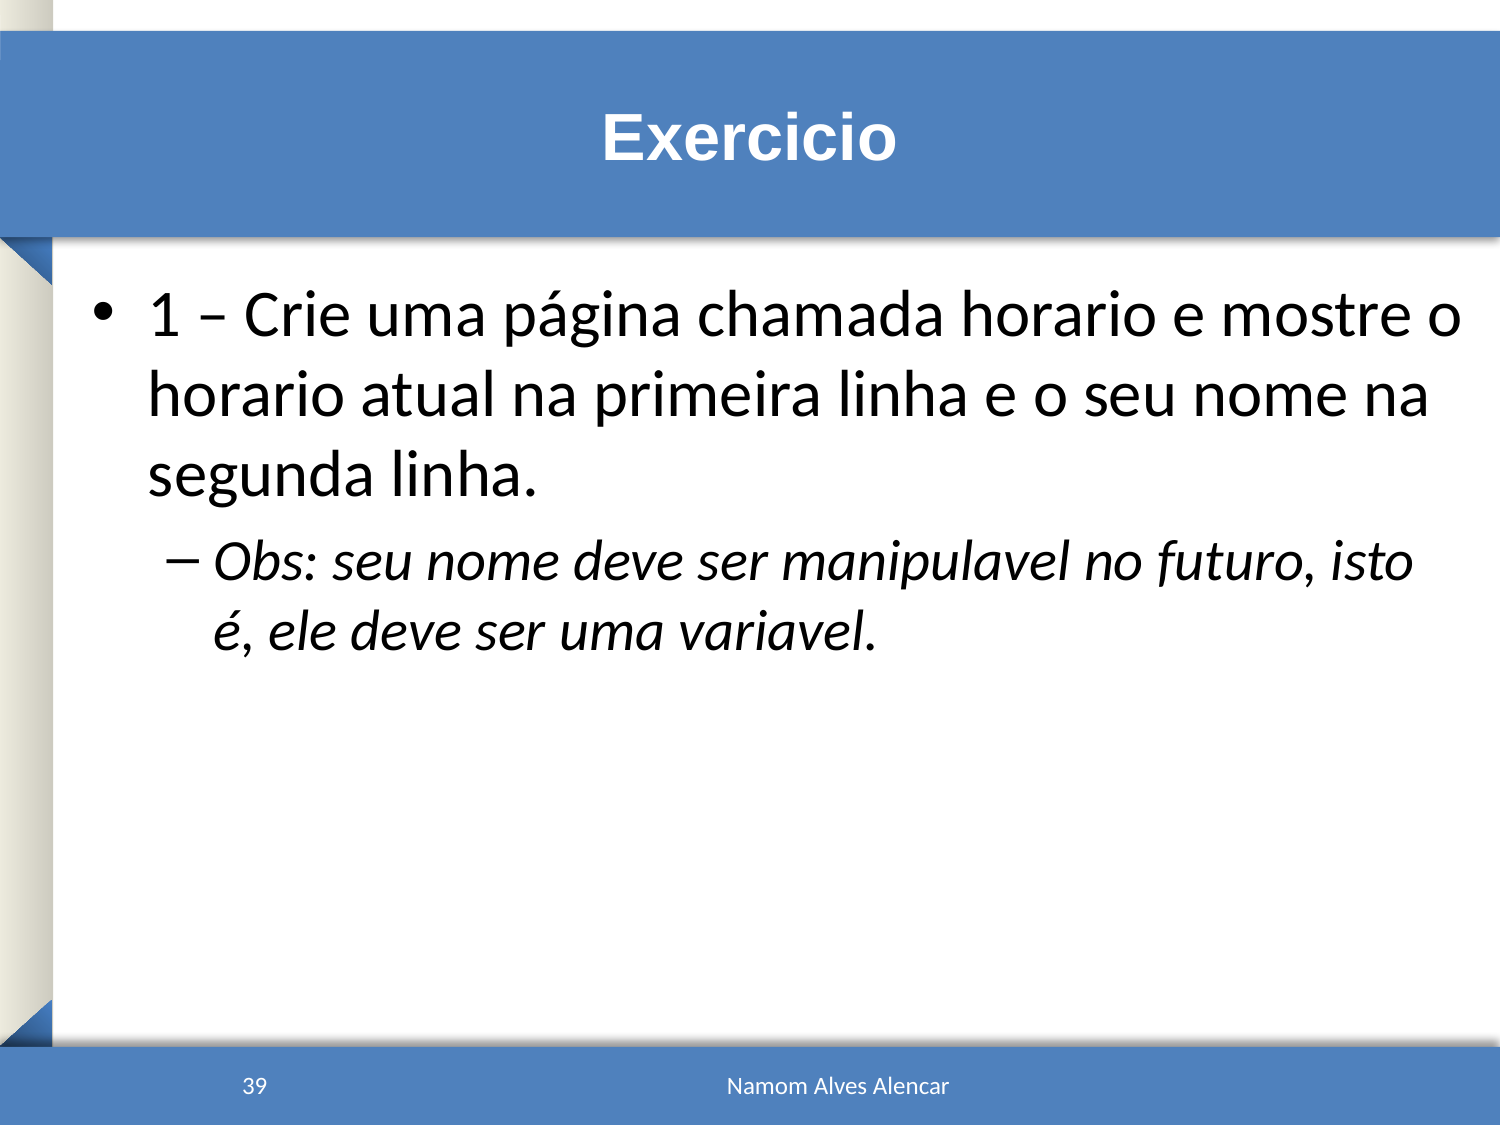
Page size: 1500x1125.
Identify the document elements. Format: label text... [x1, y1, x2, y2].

slide_number 39 [227, 1054, 578, 1115]
list 1 – Crie uma página chamada horario e mostre o horario atual na primeira linha e o seu nome na segunda linha. Obs: seu nome deve ser manipulavel no futuro, isto é, ele deve ser uma variavel. [76, 262, 1483, 1024]
title Exercicio [53, 57, 1447, 211]
footer Namom Alves Alencar [601, 1054, 1077, 1115]
